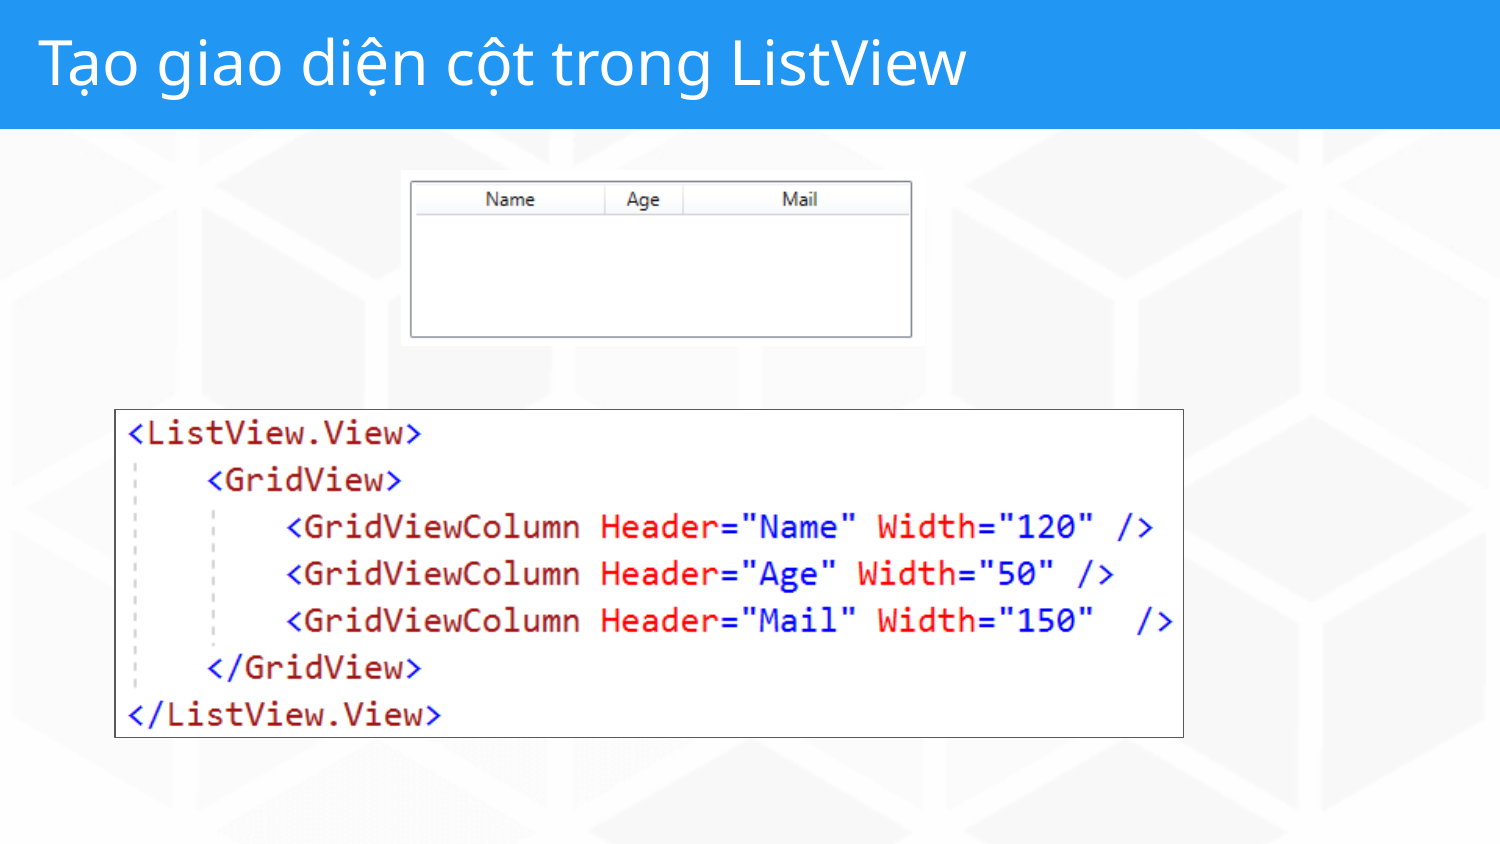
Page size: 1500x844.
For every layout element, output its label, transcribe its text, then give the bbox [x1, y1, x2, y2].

picture [0, 129, 1500, 844]
title Tạo giao diện cột trong ListView [23, 0, 1500, 122]
